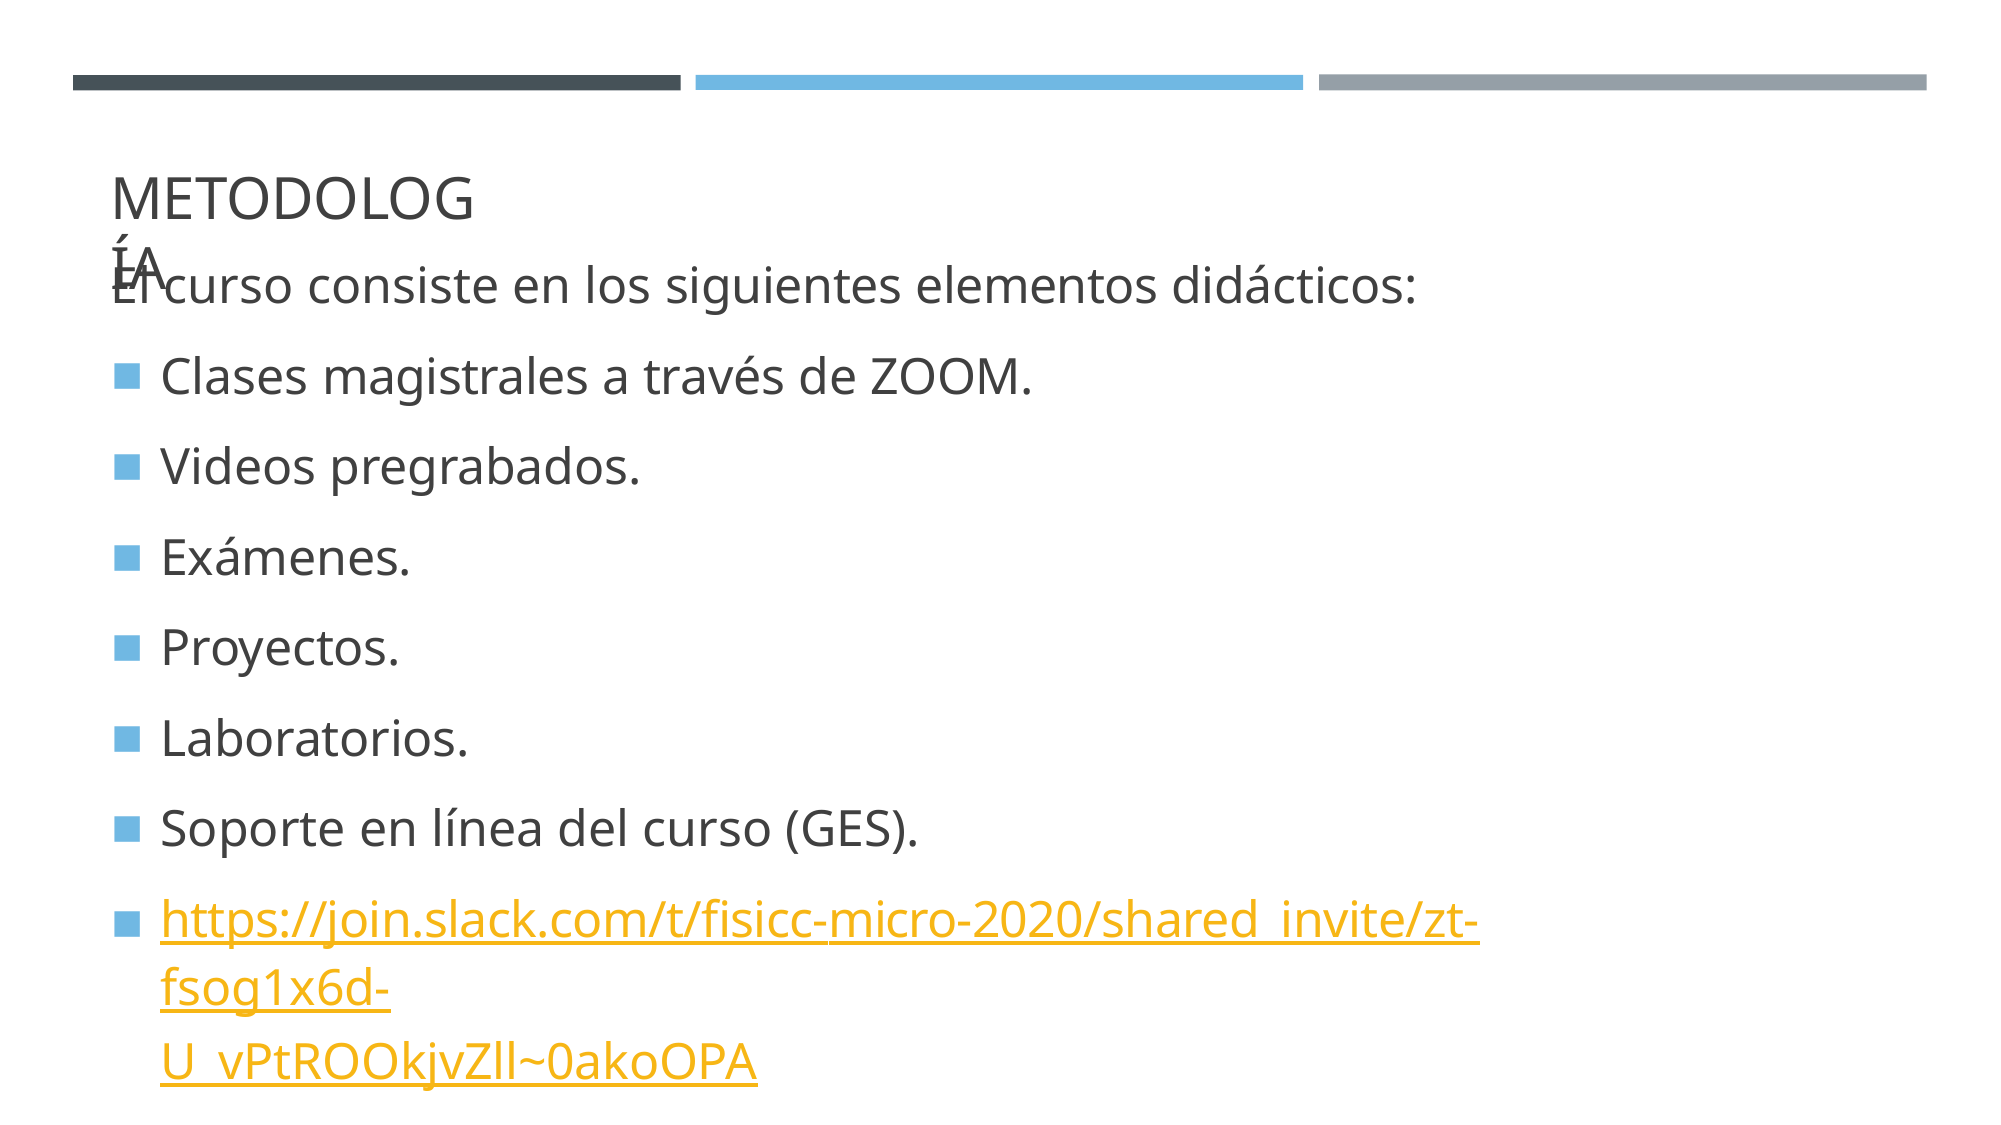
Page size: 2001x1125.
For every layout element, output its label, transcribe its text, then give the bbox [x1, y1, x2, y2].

text_box El curso consiste en los siguientes elementos didácticos: Clases magistrales a través de ZOOM. Videos pregrabados. Exámenes. Proyectos. Laboratorios. Soporte en línea del curso (GES). https://join.slack.com/t/fisicc-micro-2020/shared_invite/zt-fsog1x6d- U_vPtROOkjvZll~0akoOPA [108, 221, 1644, 1099]
title METODOLOGÍA [108, 158, 492, 221]
